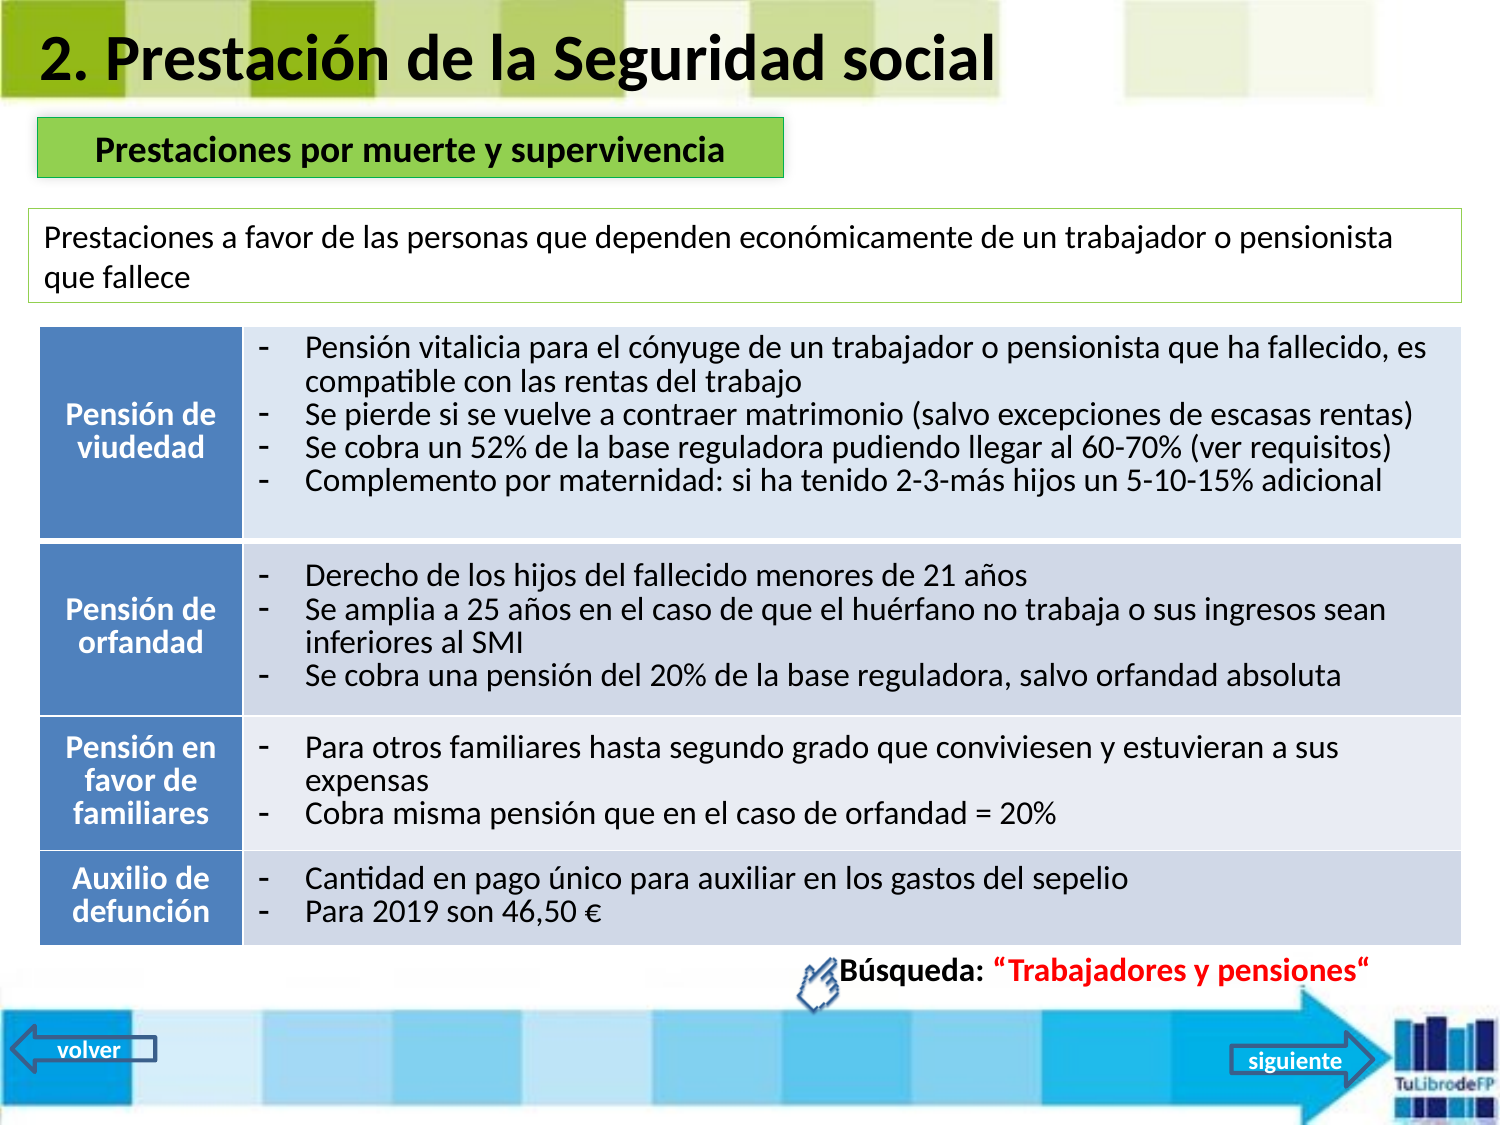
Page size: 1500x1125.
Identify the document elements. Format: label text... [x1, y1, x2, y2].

text_box Prestaciones por muerte y supervivencia [37, 117, 784, 178]
text_box Búsqueda: “Trabajadores y pensiones“ [826, 946, 1387, 996]
table_cell Cantidad en pago único para auxiliar en los gastos del sepelio Para 2019 son 46,50 € [244, 851, 1461, 945]
table_header Pensión de viudedad [40, 327, 242, 538]
table_cell Pensión de orfandad [40, 544, 242, 715]
text_box 2. Prestación de la Seguridad social [24, 6, 1437, 102]
table_cell Pensión en favor de familiares [40, 717, 242, 850]
table_cell Derecho de los hijos del fallecido menores de 21 años Se amplia a 25 años en el caso de que el huérfano no trabaja o sus ingresos sean inferiores al SMI Se cobra una pensión del 20% de la base reguladora, salvo orfandad absoluta [244, 544, 1461, 715]
table_header Pensión vitalicia para el cónyuge de un trabajador o pensionista que ha fallecido, es compatible con las rentas del trabajo Se pierde si se vuelve a contraer matrimonio (salvo excepciones de escasas rentas) Se cobra un 52% de la base reguladora pudiendo llegar al 60-70% (ver requisitos) Complemento por maternidad: si ha tenido 2-3-más hijos un 5-10-15% adicional [244, 327, 1461, 538]
table_cell Para otros familiares hasta segundo grado que conviviesen y estuvieran a sus expensas Cobra misma pensión que en el caso de orfandad = 20% [244, 717, 1461, 850]
text_box volver [9, 1023, 158, 1074]
picture [0, 0, 1500, 1125]
text_box Prestaciones a favor de las personas que dependen económicamente de un trabajador o pensionista que fallece [28, 208, 1462, 303]
text_box siguiente [1229, 1030, 1376, 1089]
table_cell Auxilio de defunción [40, 851, 242, 945]
